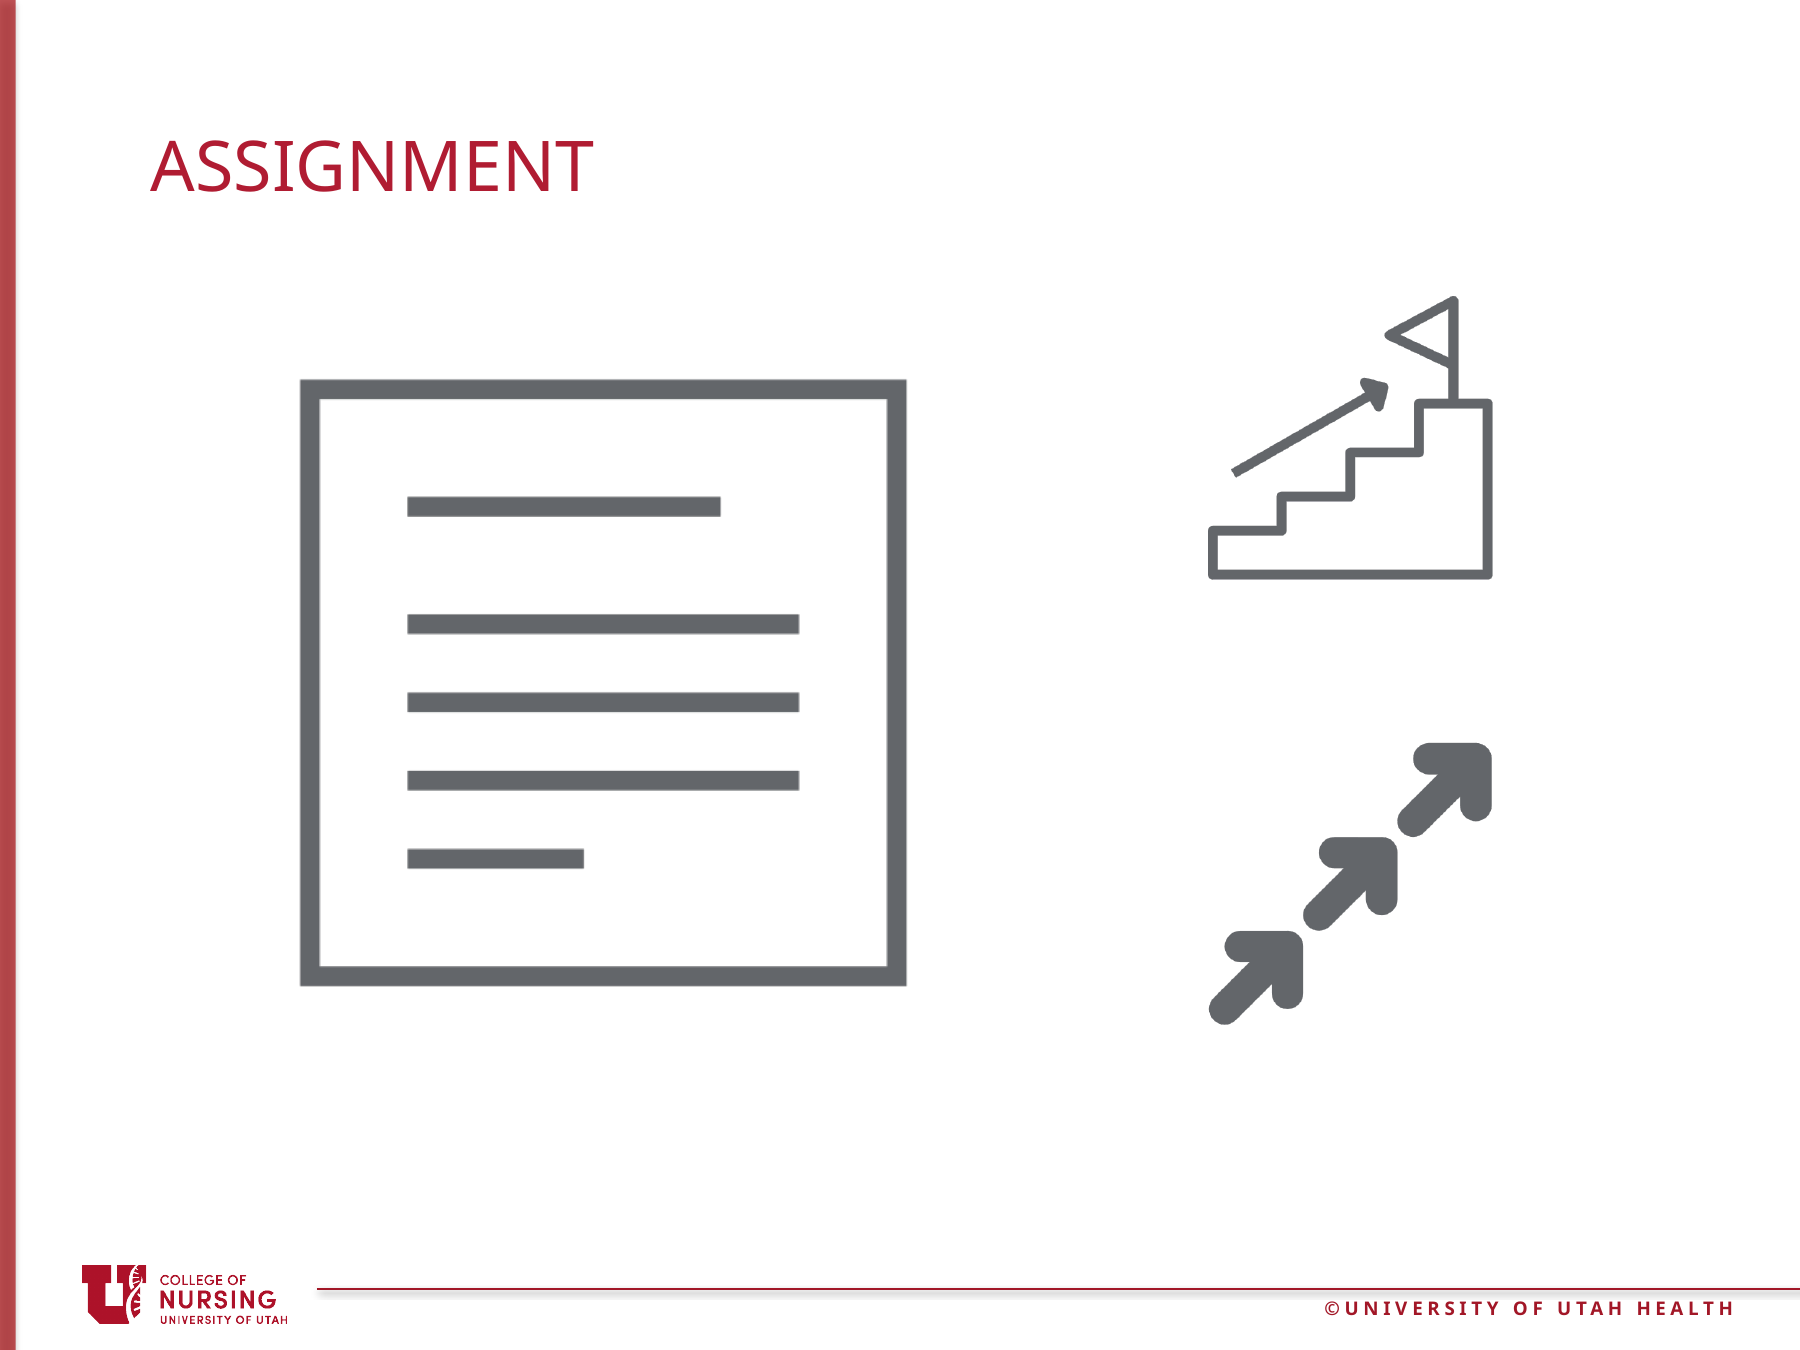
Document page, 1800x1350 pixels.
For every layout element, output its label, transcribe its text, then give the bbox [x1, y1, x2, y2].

picture [82, 1265, 287, 1324]
picture [297, 365, 924, 992]
picture [1193, 726, 1507, 1040]
title assignment [135, 113, 1710, 223]
picture [1193, 280, 1507, 594]
